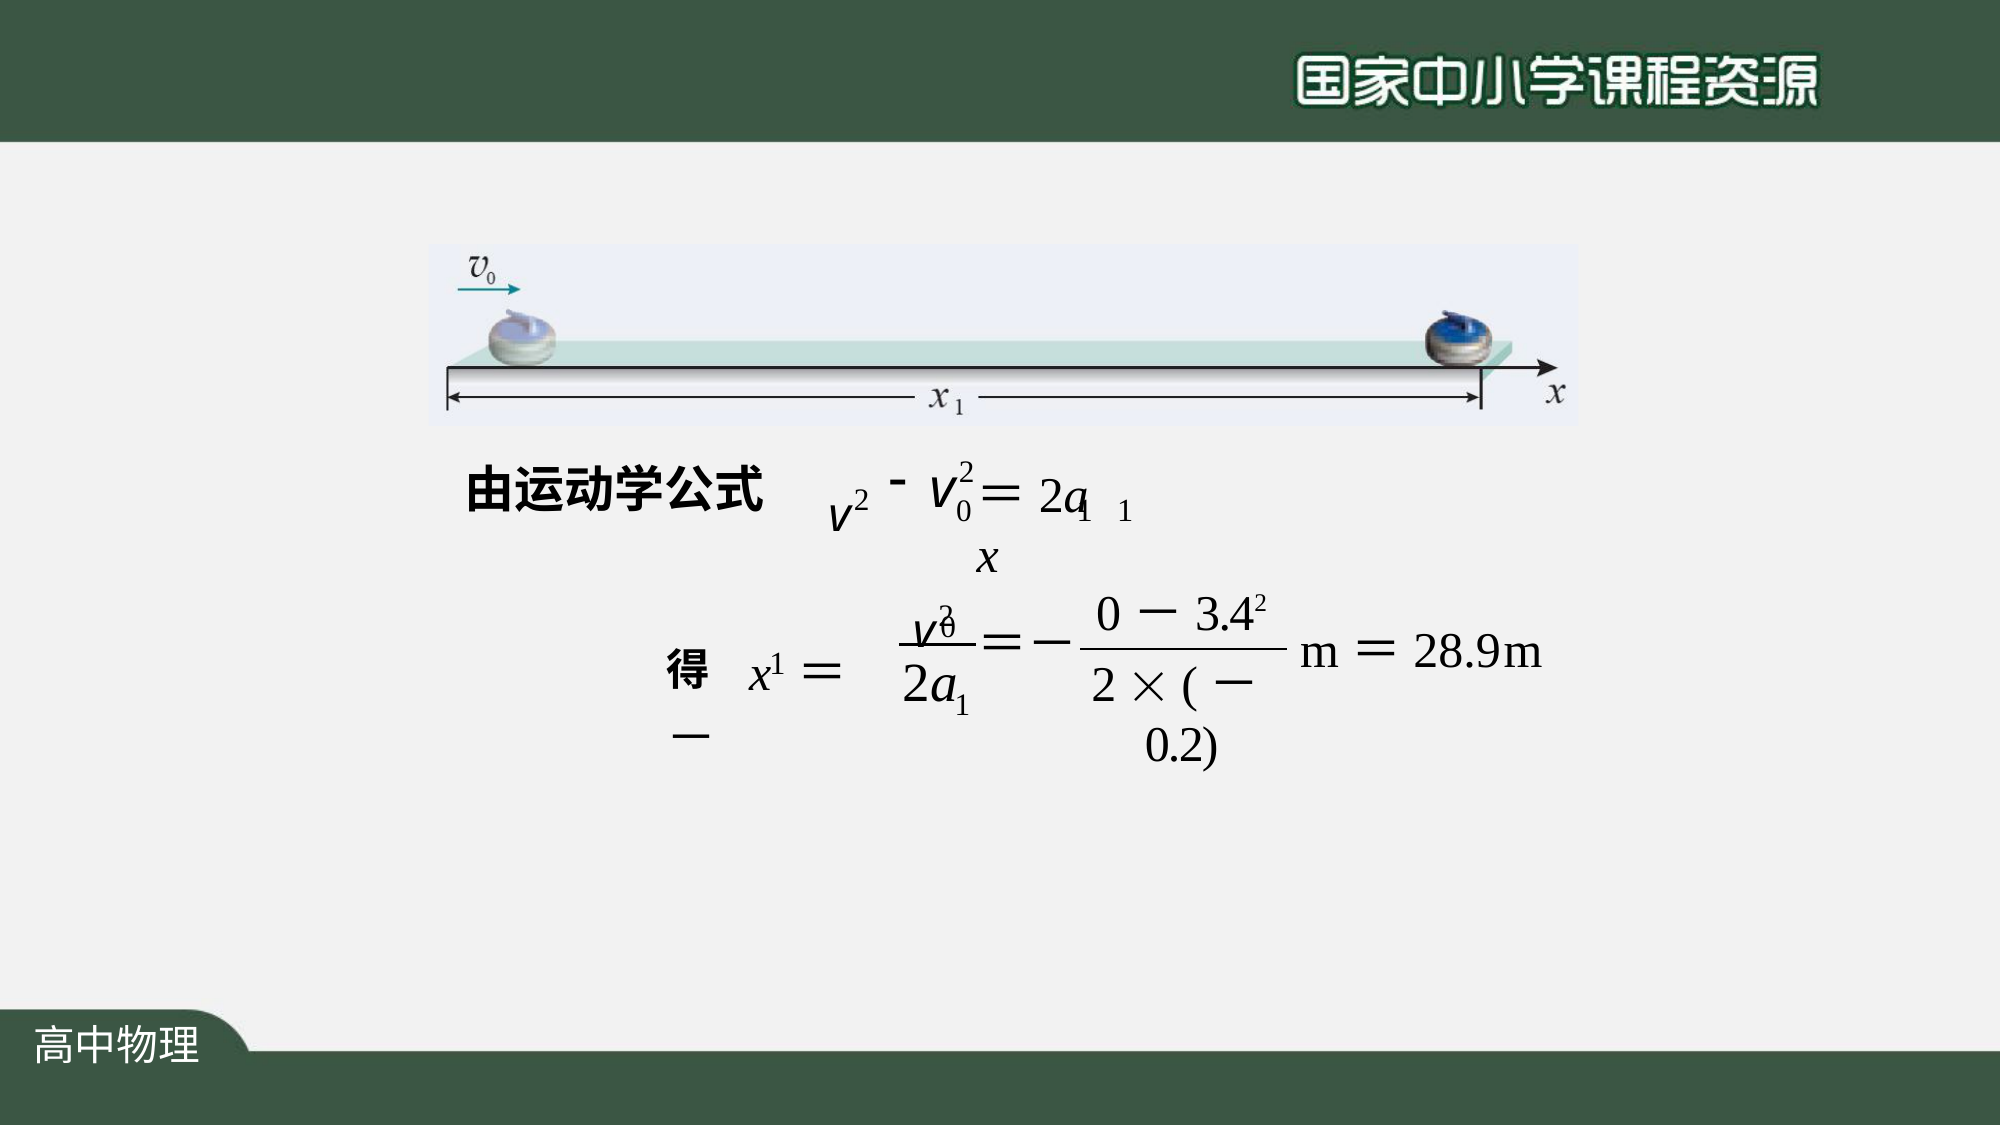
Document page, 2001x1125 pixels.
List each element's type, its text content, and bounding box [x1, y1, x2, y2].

text_box 0－3.42 2  (－0.2) [1081, 566, 1286, 772]
text_box 2 [956, 448, 978, 490]
text_box 1 1 [1074, 487, 1134, 529]
text_box 0 [954, 487, 975, 528]
text_box 2a [900, 644, 961, 713]
text_box ＝－ [975, 609, 1081, 672]
text_box v2 [826, 425, 876, 541]
picture [0, 0, 2000, 1125]
footer 高中物理 [31, 1013, 202, 1125]
text_box 1 [952, 681, 973, 722]
text_box [428, 244, 1579, 426]
text_box 由运动学公式 [462, 455, 768, 518]
text_box v [886, 450, 960, 519]
text_box ＝2a x [974, 459, 1118, 582]
text_box m＝28.9 m [1298, 615, 1543, 678]
text_box 得 x ＝－ [664, 612, 888, 765]
text_box v2 [910, 541, 961, 644]
